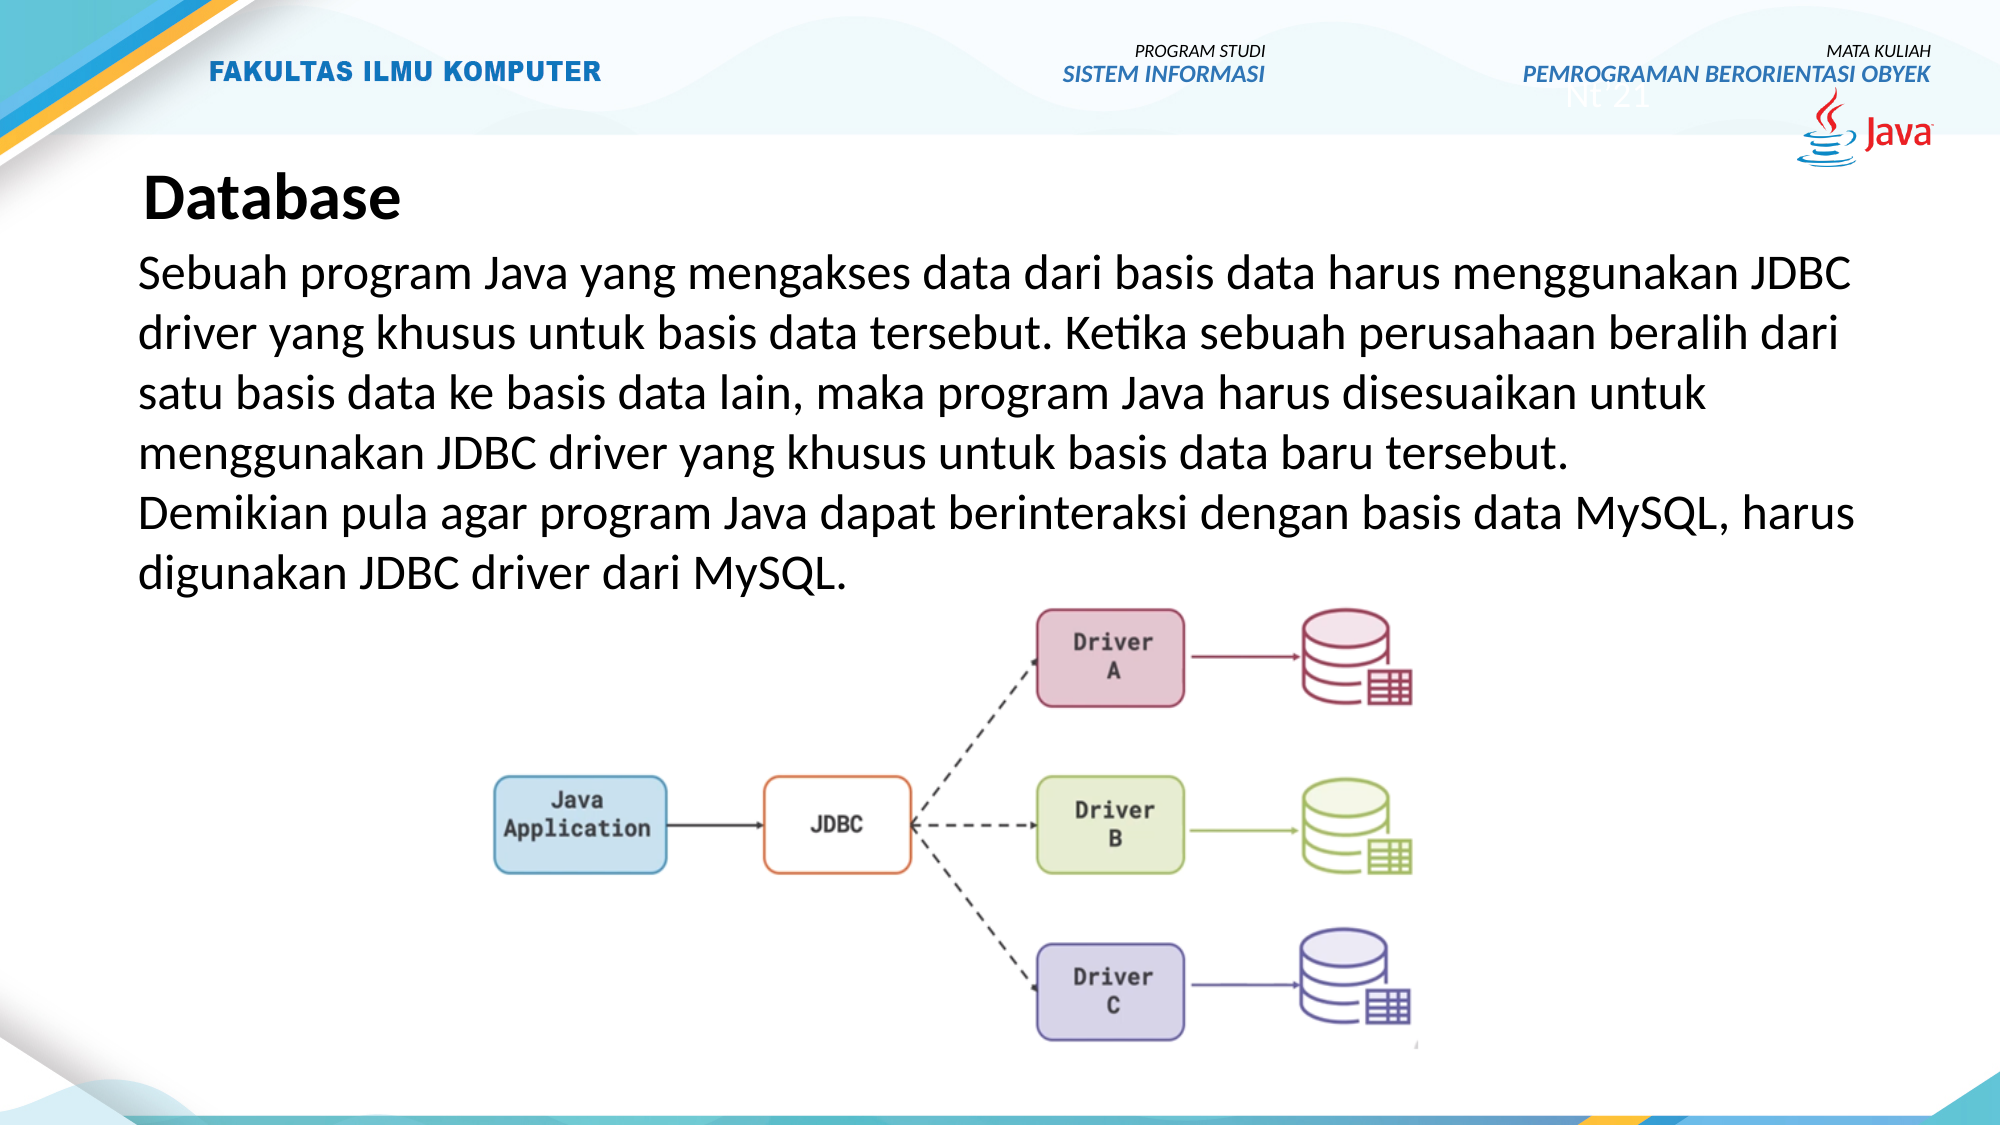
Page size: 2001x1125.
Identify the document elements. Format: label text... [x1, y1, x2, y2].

picture [0, 0, 2000, 1125]
text_box PROGRAM STUDI SISTEM INFORMASI [904, 33, 1281, 118]
text_box Nt’21 [1550, 62, 1711, 123]
text_box Database [128, 145, 418, 231]
text_box MATA KULIAH PEMROGRAMAN BERORIENTASI OBYEK [1487, 33, 1947, 118]
text_box Sebuah program Java yang mengakses data dari basis data harus menggunakan JDBC driver yang khusus untuk basis data tersebut. Ketika sebuah perusahaan beralih dari satu basis data ke basis data lain, maka program Java harus disesuaikan untuk menggunakan JDBC driver yang khusus untuk basis data baru tersebut. Demikian pula agar program Java dapat berinteraksi dengan basis data MySQL, harus digunakan JDBC driver dari MySQL. [123, 231, 1876, 607]
